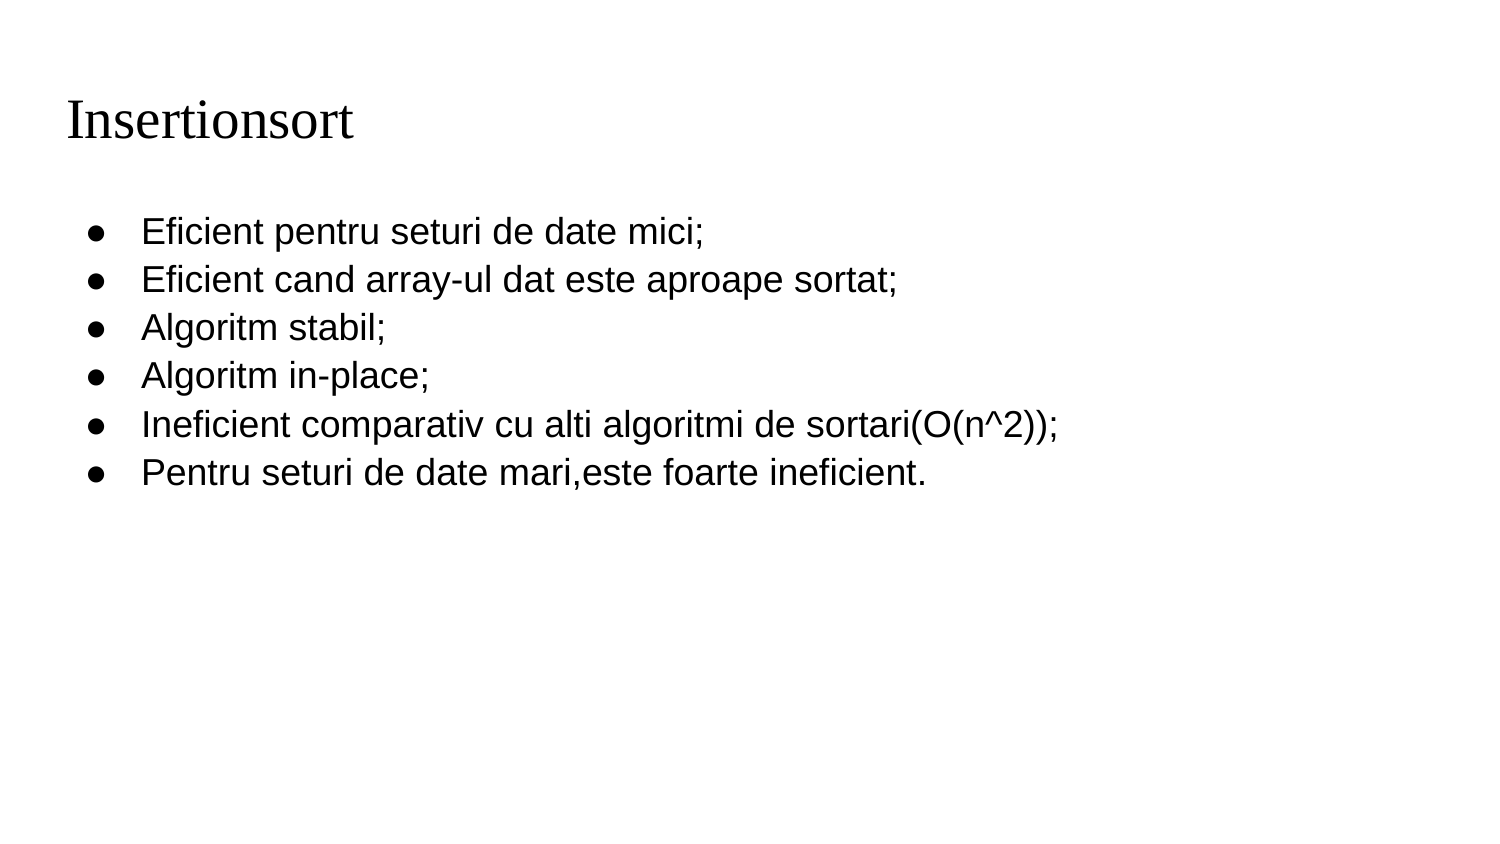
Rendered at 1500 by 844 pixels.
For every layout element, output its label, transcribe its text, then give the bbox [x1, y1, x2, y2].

title Insertionsort [51, 72, 1449, 167]
list Eficient pentru seturi de date mici; Eficient cand array-ul dat este aproape sortat; Algoritm stabil; Algoritm in-place; Ineficient comparativ cu alti algoritmi de sortari(O(n^2)); Pentru seturi de date mari,este foarte ineficient. [51, 189, 1449, 750]
